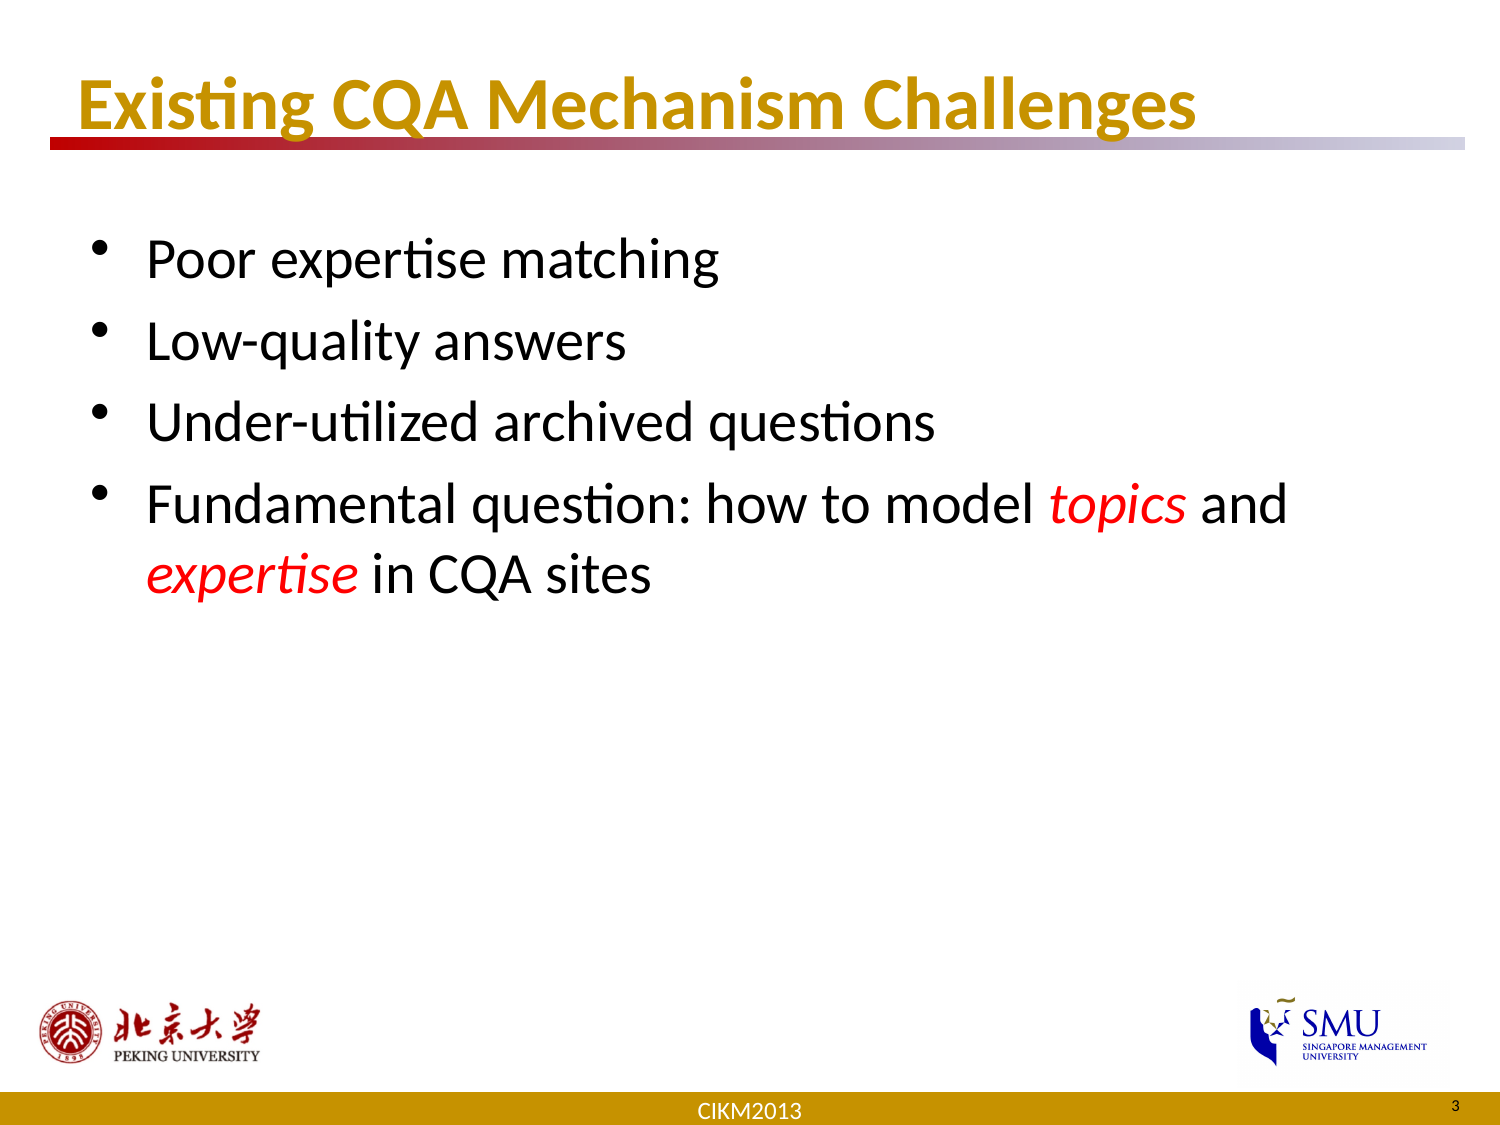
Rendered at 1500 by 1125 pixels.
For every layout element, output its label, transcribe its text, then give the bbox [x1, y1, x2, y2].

picture [24, 999, 263, 1065]
list Poor expertise matching Low-quality answers Under-utilized archived questions Fundamental question: how to model topics and expertise in CQA sites [75, 212, 1425, 624]
picture [1237, 980, 1450, 1088]
text_box CIKM2013 [512, 1087, 988, 1113]
title Existing CQA Mechanism Challenges [62, 47, 1425, 153]
slide_number 3 [1262, 1087, 1476, 1125]
